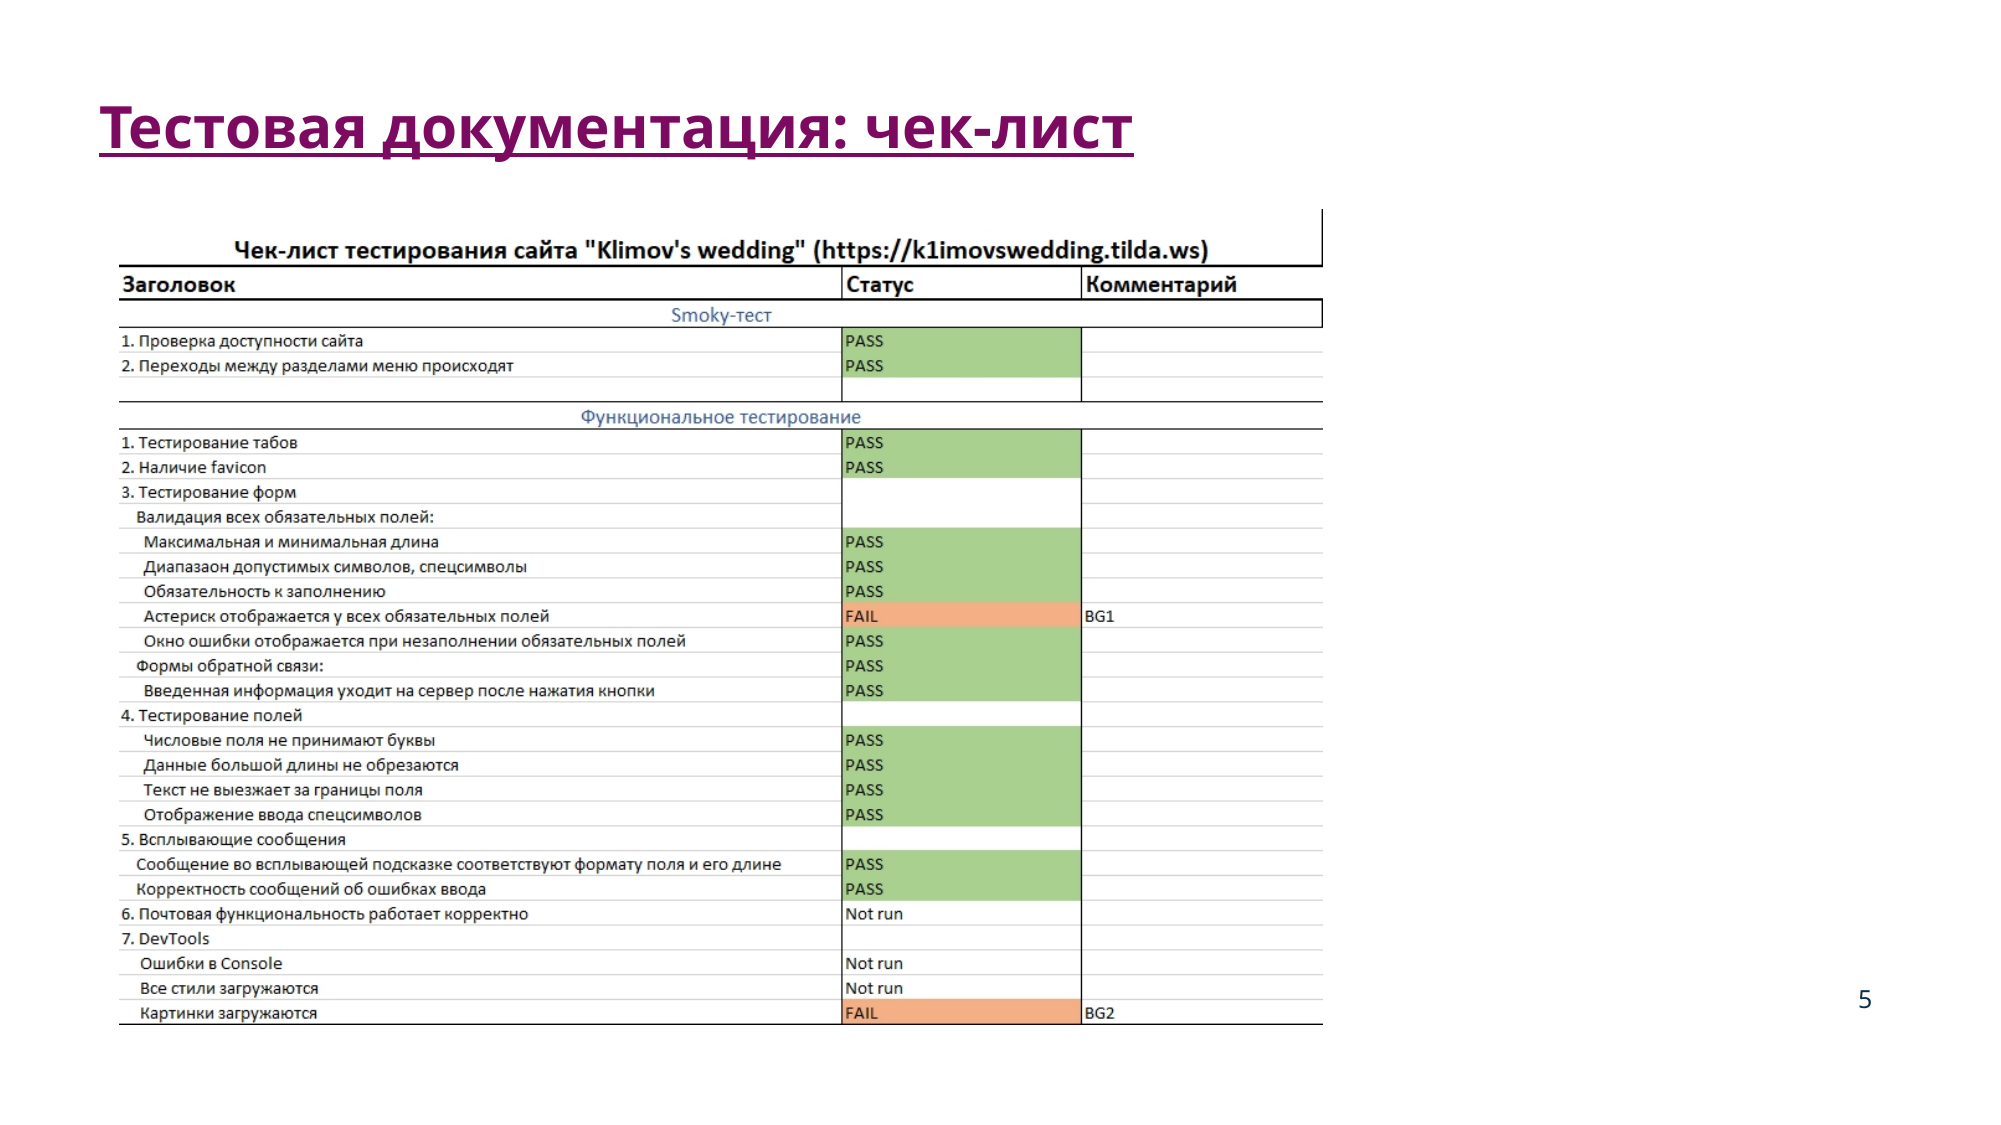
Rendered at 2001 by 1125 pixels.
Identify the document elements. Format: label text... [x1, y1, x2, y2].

slide_number 5 [1700, 915, 1888, 1025]
text_box Тестовая документация: чек-лист [84, 82, 1149, 168]
picture [119, 208, 1323, 1026]
